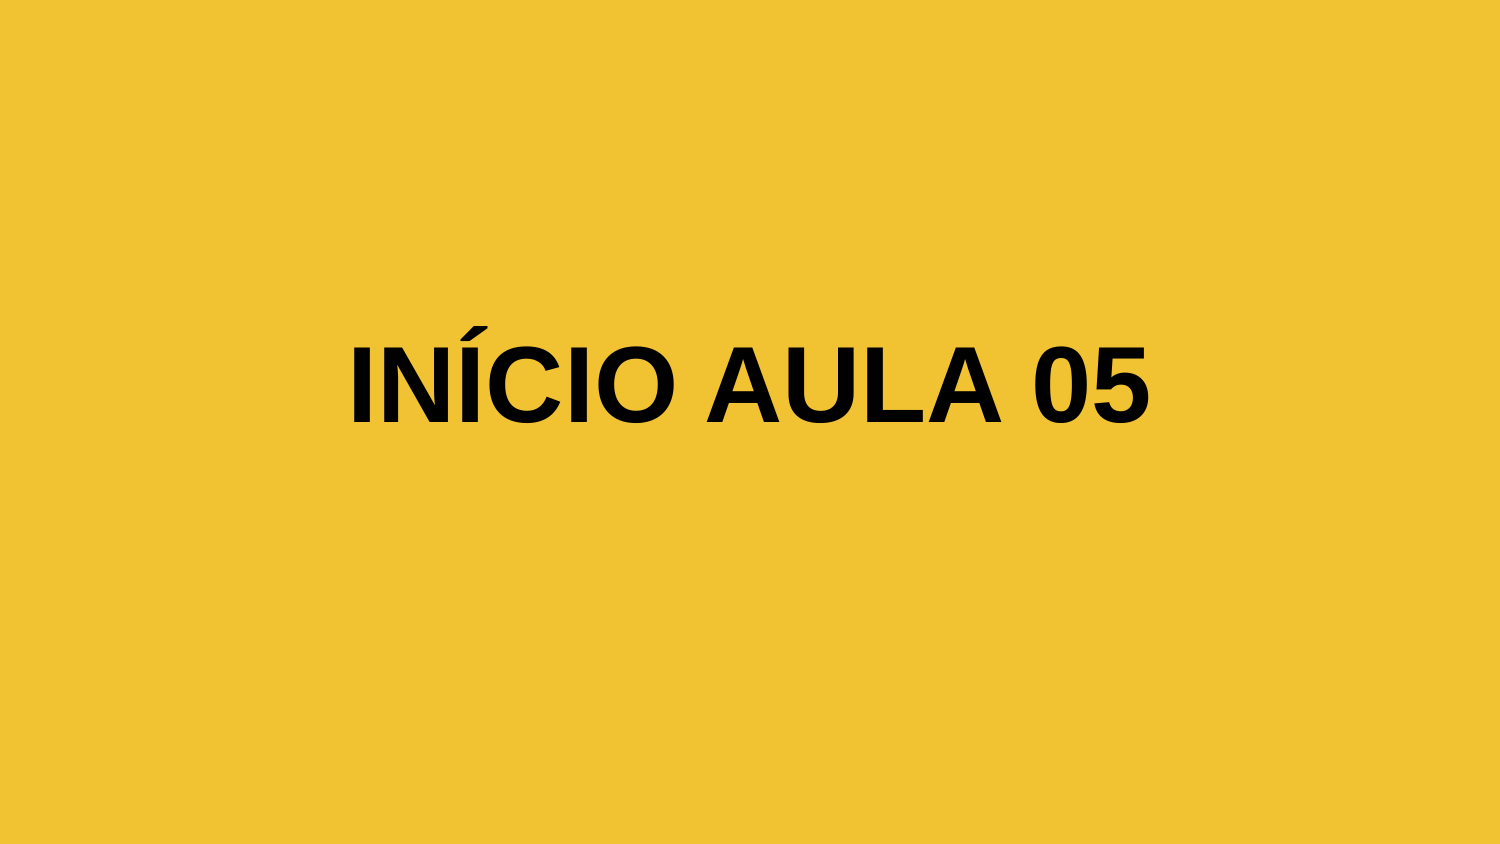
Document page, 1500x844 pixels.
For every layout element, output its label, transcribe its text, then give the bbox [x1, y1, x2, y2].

title INÍCIO AULA 05 [51, 122, 1449, 459]
